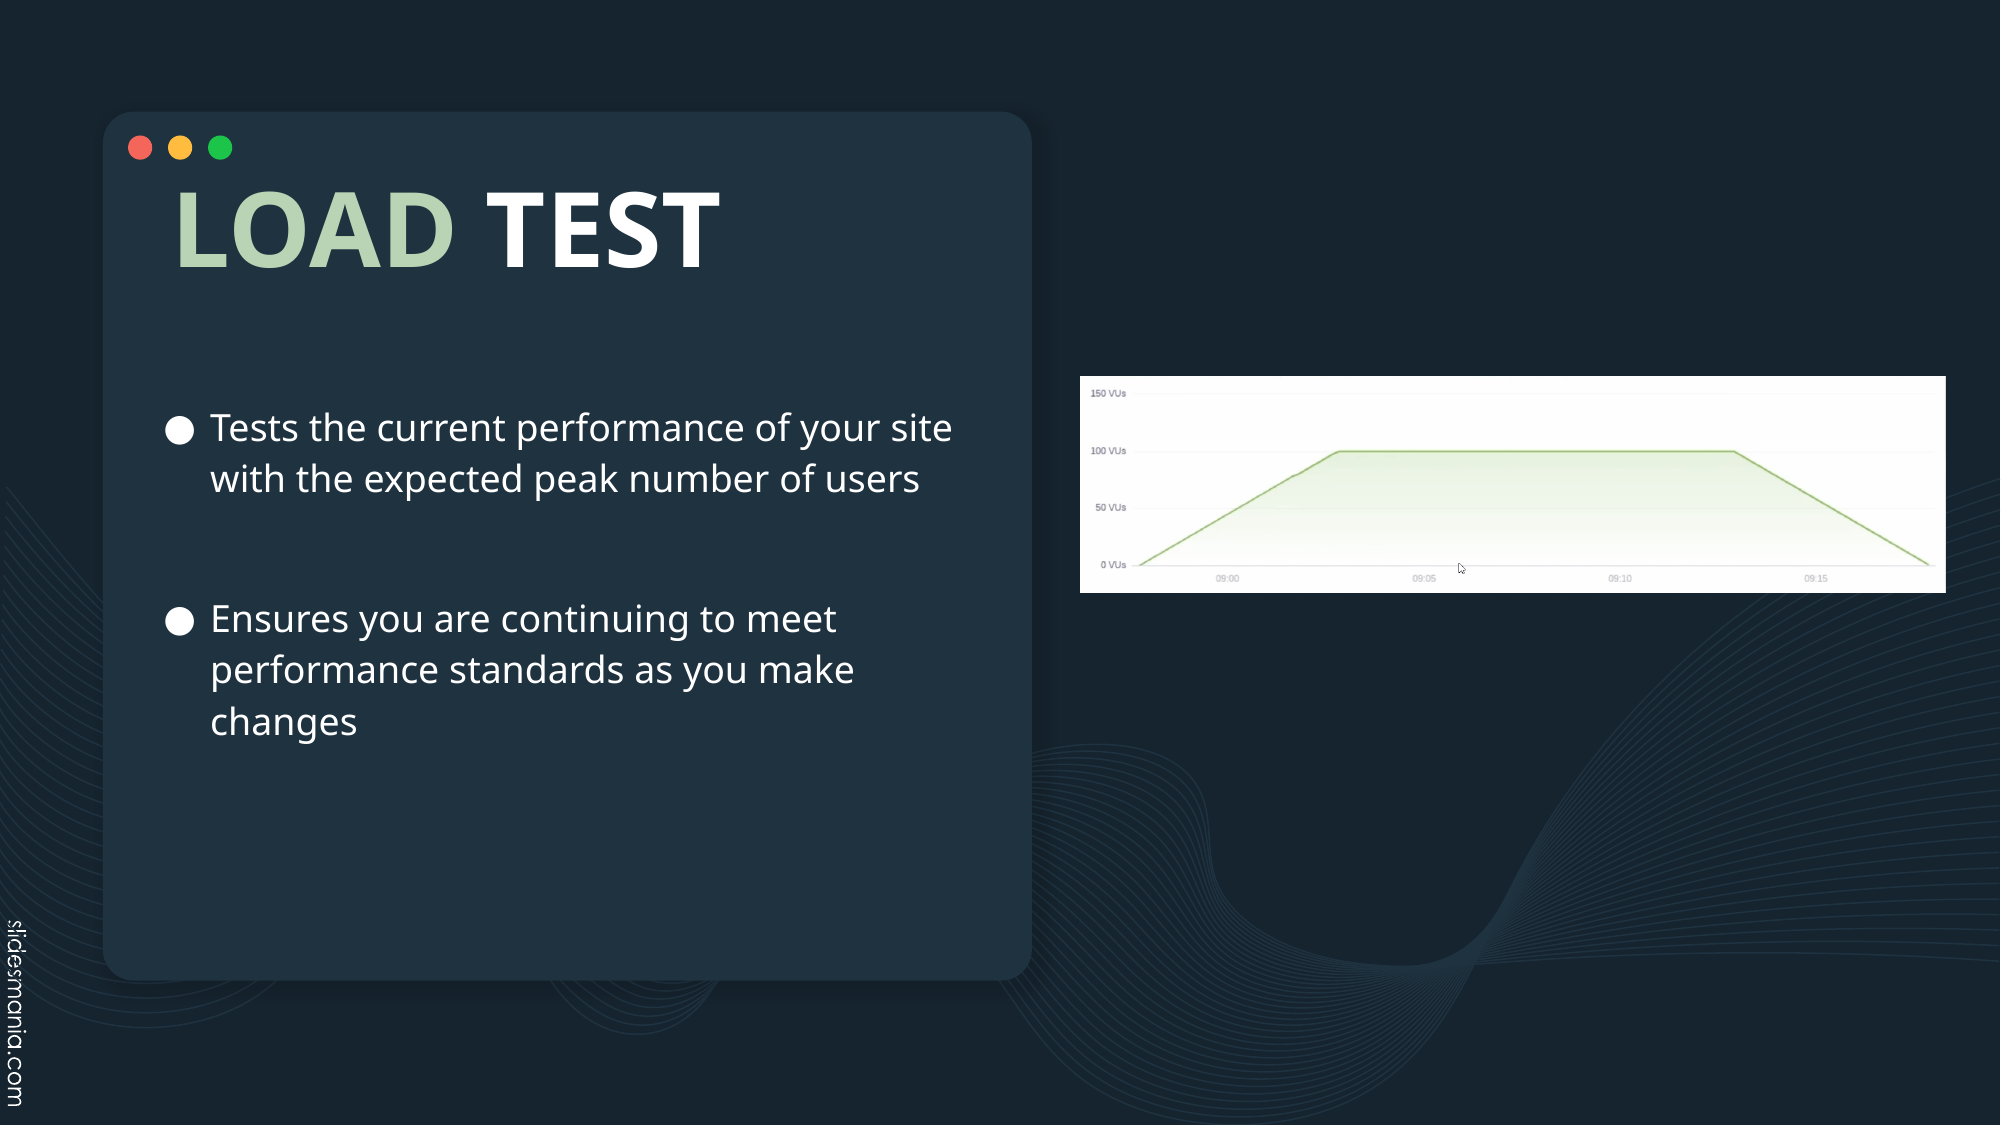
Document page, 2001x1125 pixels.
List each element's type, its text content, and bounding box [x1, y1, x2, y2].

text_box [102, 111, 1032, 981]
list Tests the current performance of your site with the expected peak number of users Ensures you are continuing to meet performance standards as you make changes [143, 376, 992, 716]
picture [1080, 376, 1947, 593]
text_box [127, 135, 233, 160]
title LOAD TEST [151, 167, 1000, 506]
